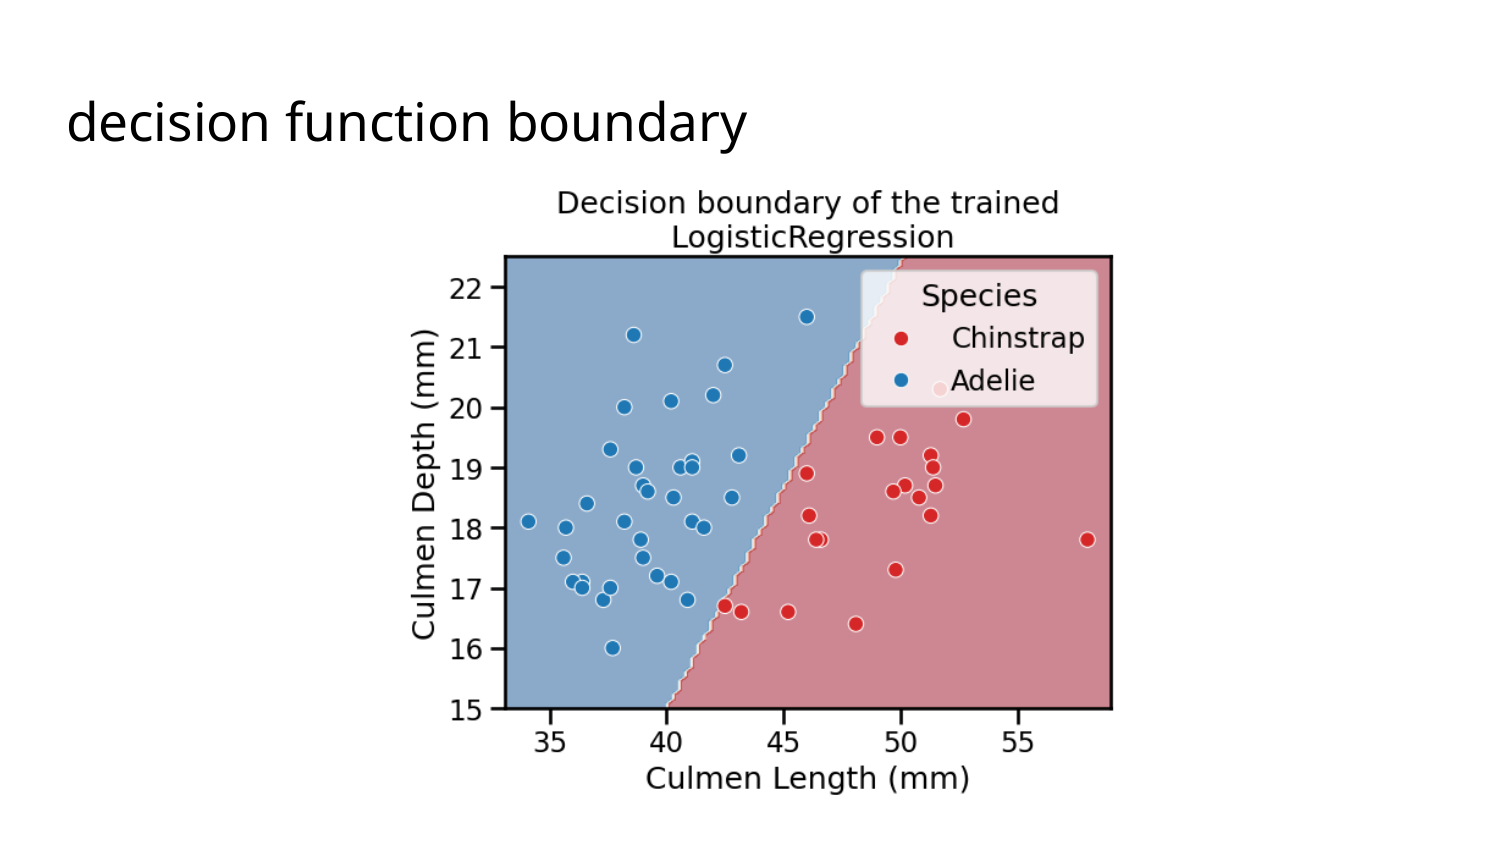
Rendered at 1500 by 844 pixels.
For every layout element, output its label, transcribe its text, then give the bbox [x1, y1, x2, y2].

picture [400, 178, 1123, 807]
title decision function boundary [51, 72, 1449, 167]
